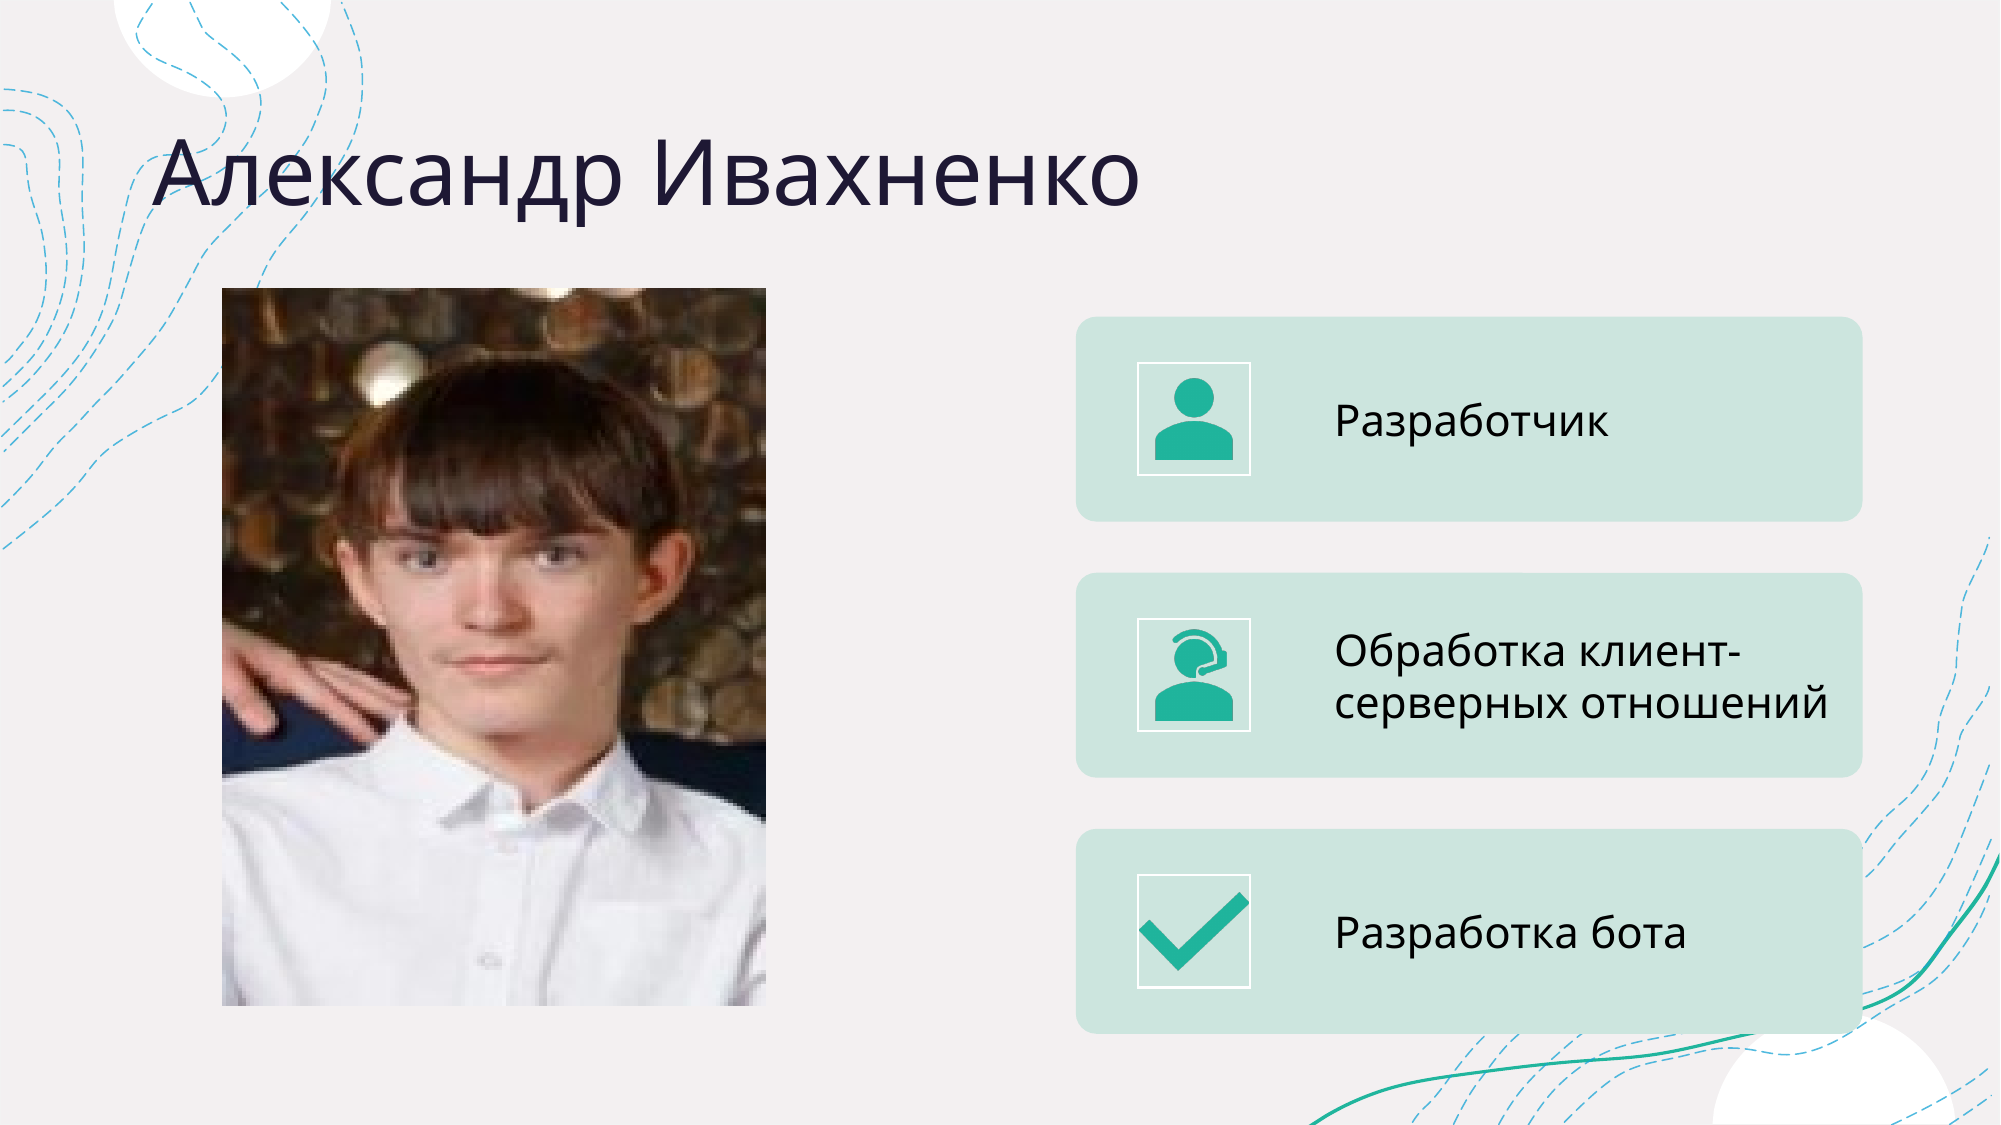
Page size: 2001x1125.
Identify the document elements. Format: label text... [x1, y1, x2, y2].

title Александр Ивахненко [137, 59, 1863, 278]
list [1075, 316, 1863, 1034]
picture [222, 288, 766, 1006]
